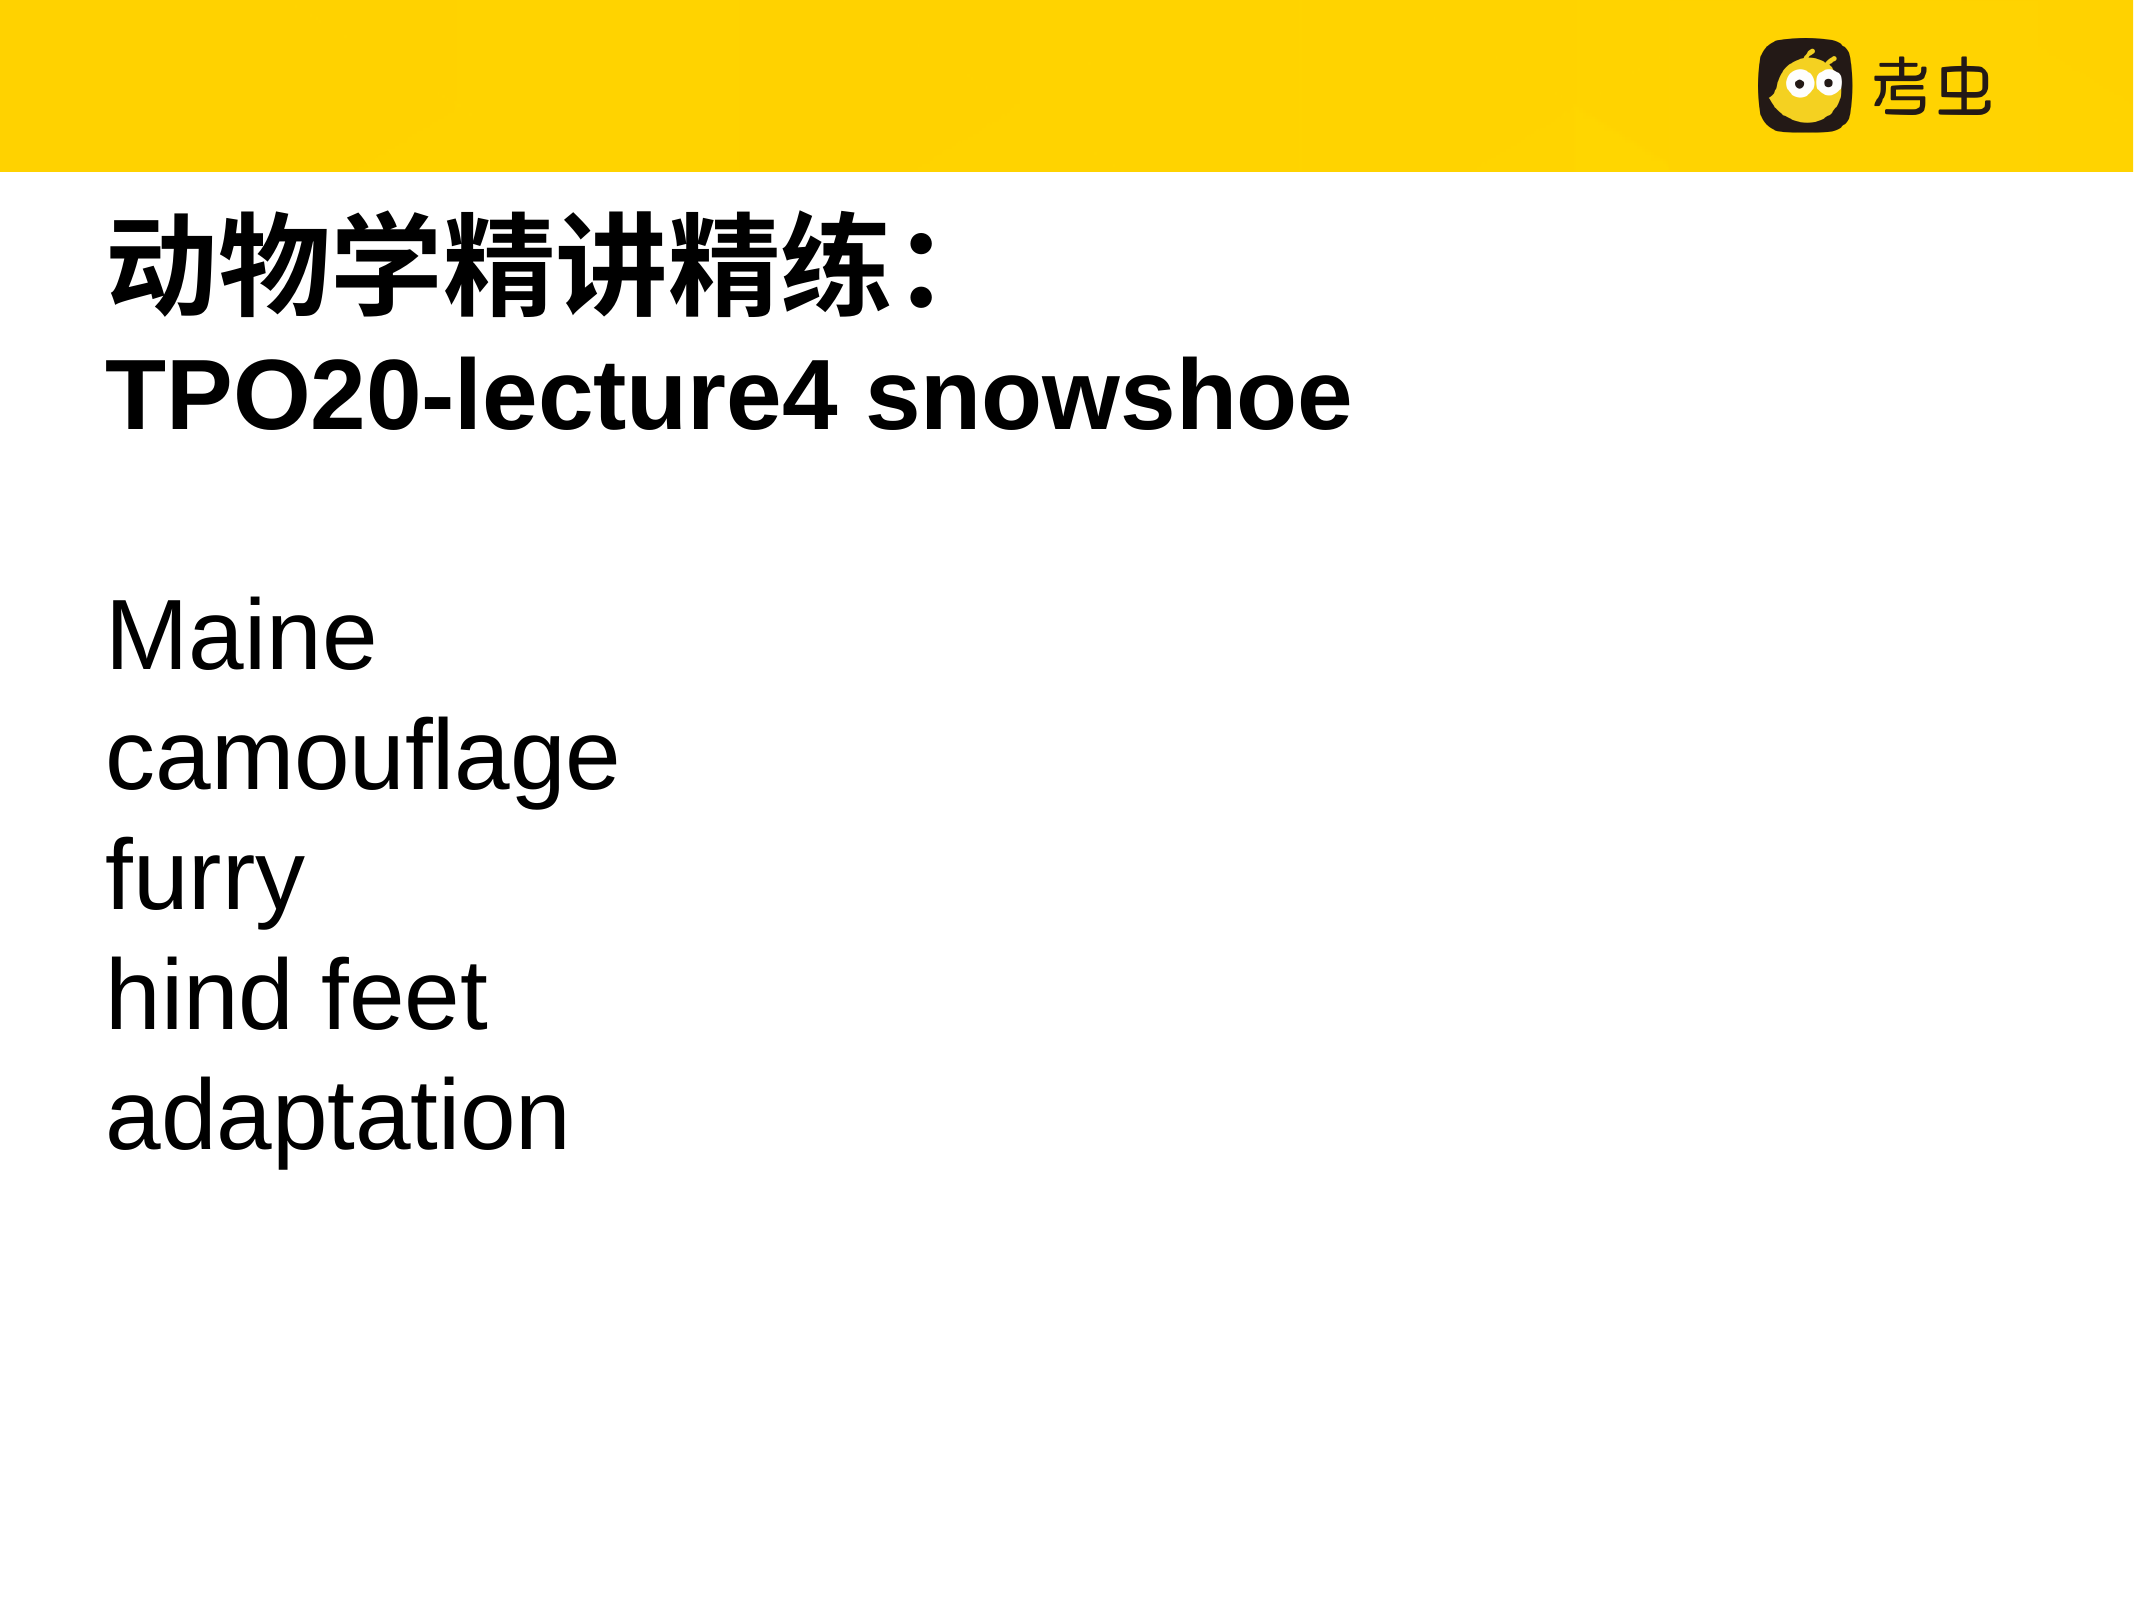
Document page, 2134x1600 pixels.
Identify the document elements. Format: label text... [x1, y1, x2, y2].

picture [0, 0, 2134, 172]
picture [1758, 38, 1991, 133]
text_box 动物学精讲精练： TPO20-lecture4 snowshoe Maine camouflage furry hind feet adaptation [90, 187, 1951, 1297]
